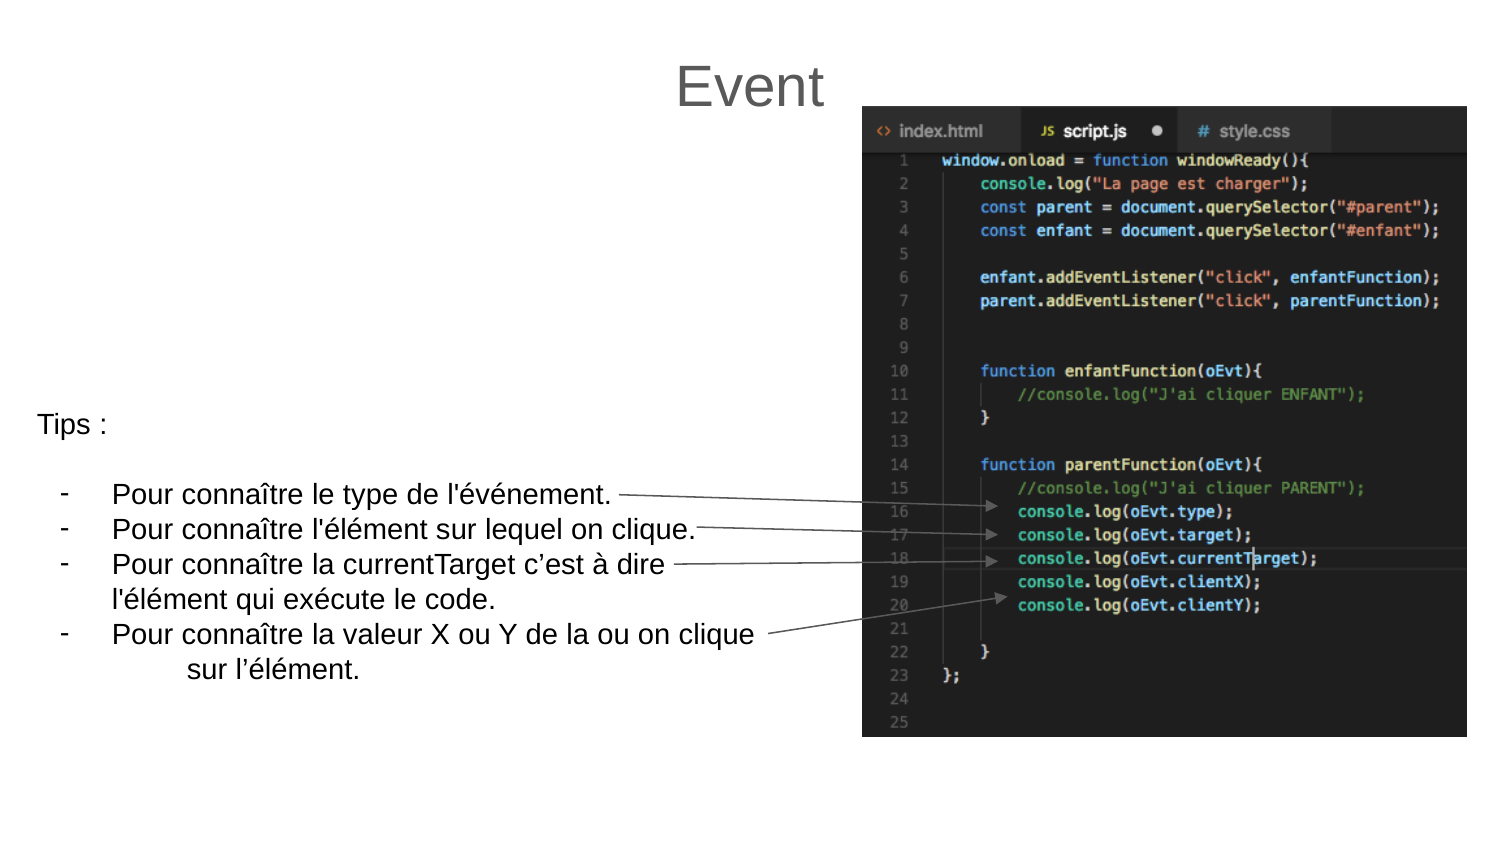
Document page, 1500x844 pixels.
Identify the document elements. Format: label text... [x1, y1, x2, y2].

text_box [767, 596, 1008, 634]
picture [862, 106, 1468, 738]
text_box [673, 560, 999, 565]
subtitle Event [51, 33, 1449, 164]
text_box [696, 526, 999, 535]
text_box Tips : Pour connaître le type de l'événement. Pour connaître l'élément sur lequel on clique. Pour connaître la currentTarget c’est à dire l'élément qui exécute le code. Pour connaître la valeur X ou Y de la ou on clique sur l’élément. [21, 390, 780, 716]
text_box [618, 494, 999, 507]
